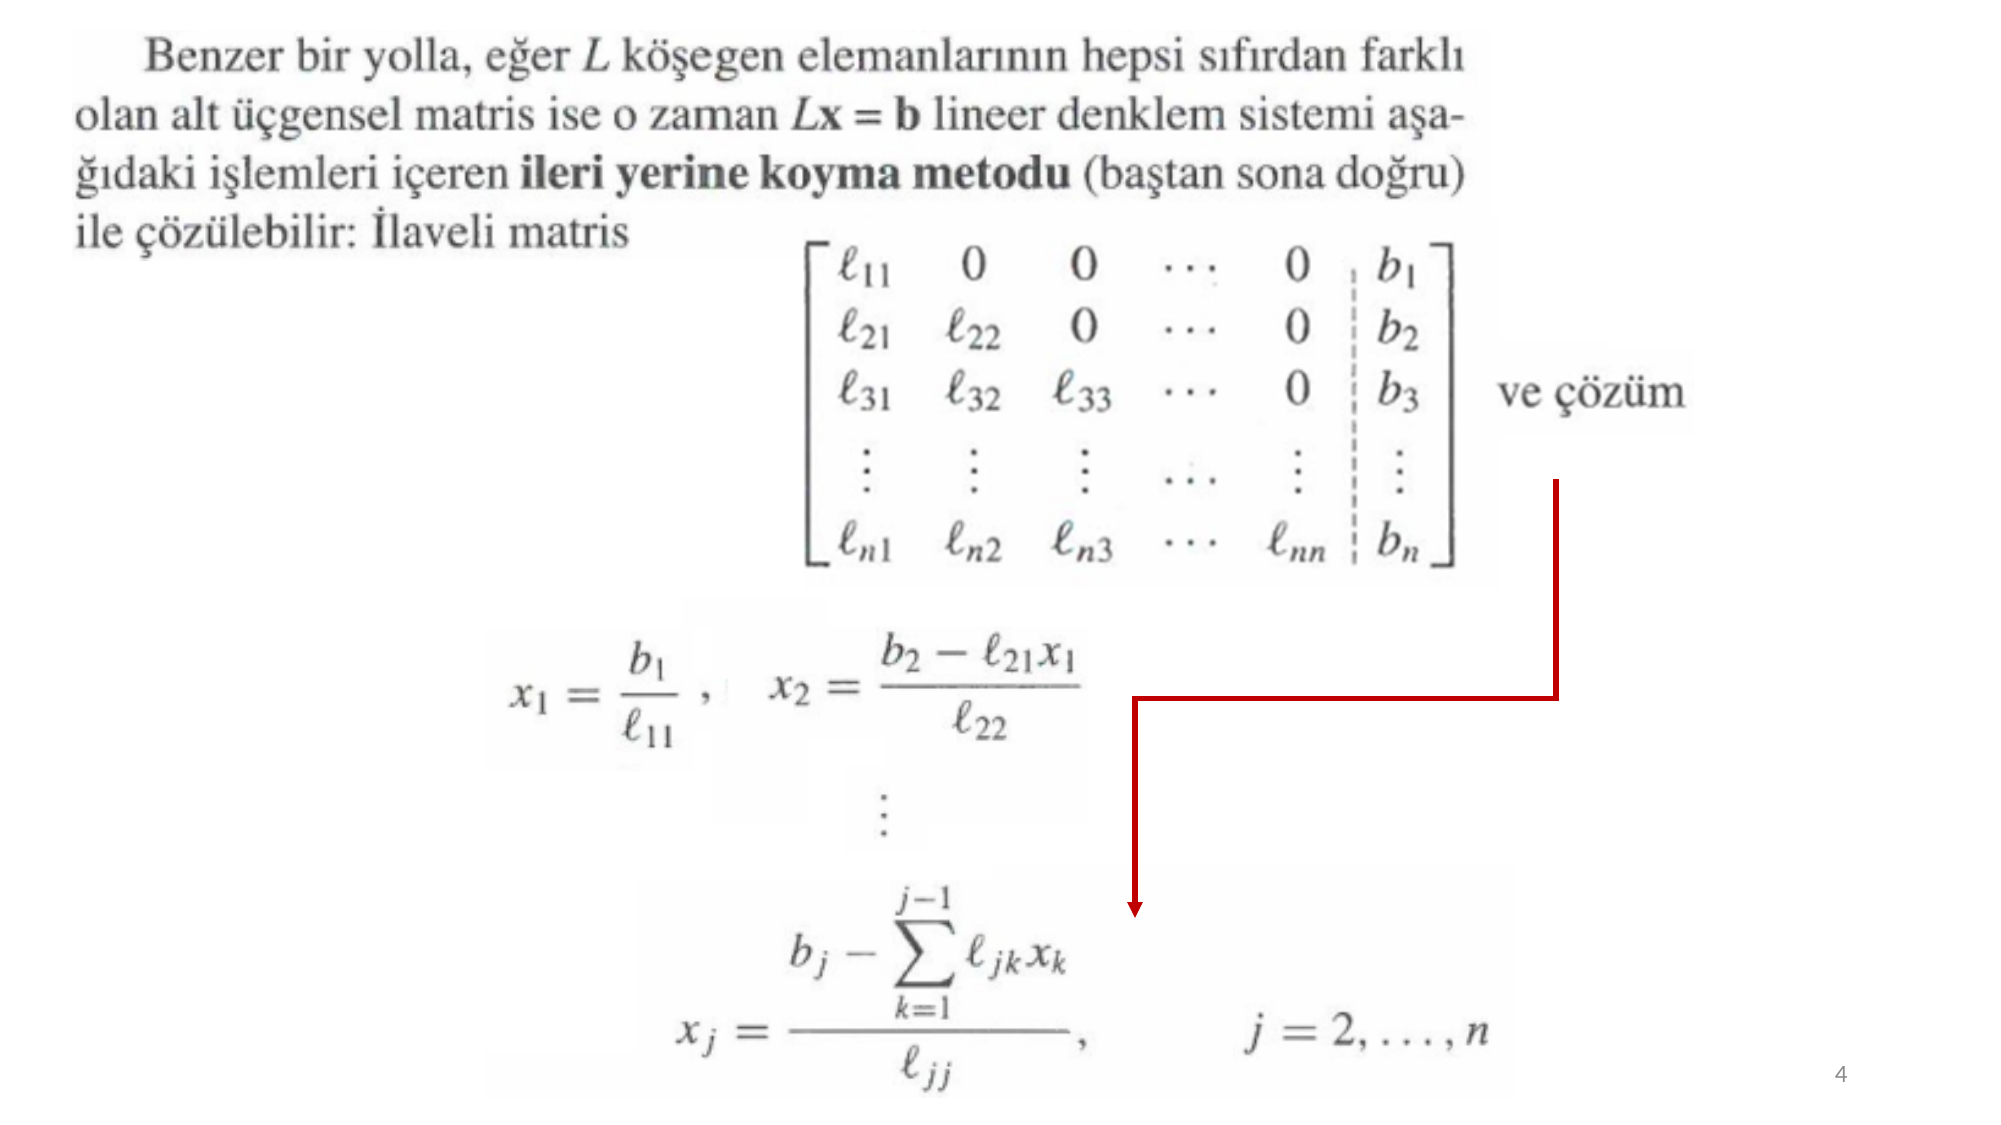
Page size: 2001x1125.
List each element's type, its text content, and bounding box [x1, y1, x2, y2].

picture [72, 30, 1694, 1098]
slide_number 4 [1412, 1042, 1863, 1103]
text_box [1126, 487, 1565, 909]
